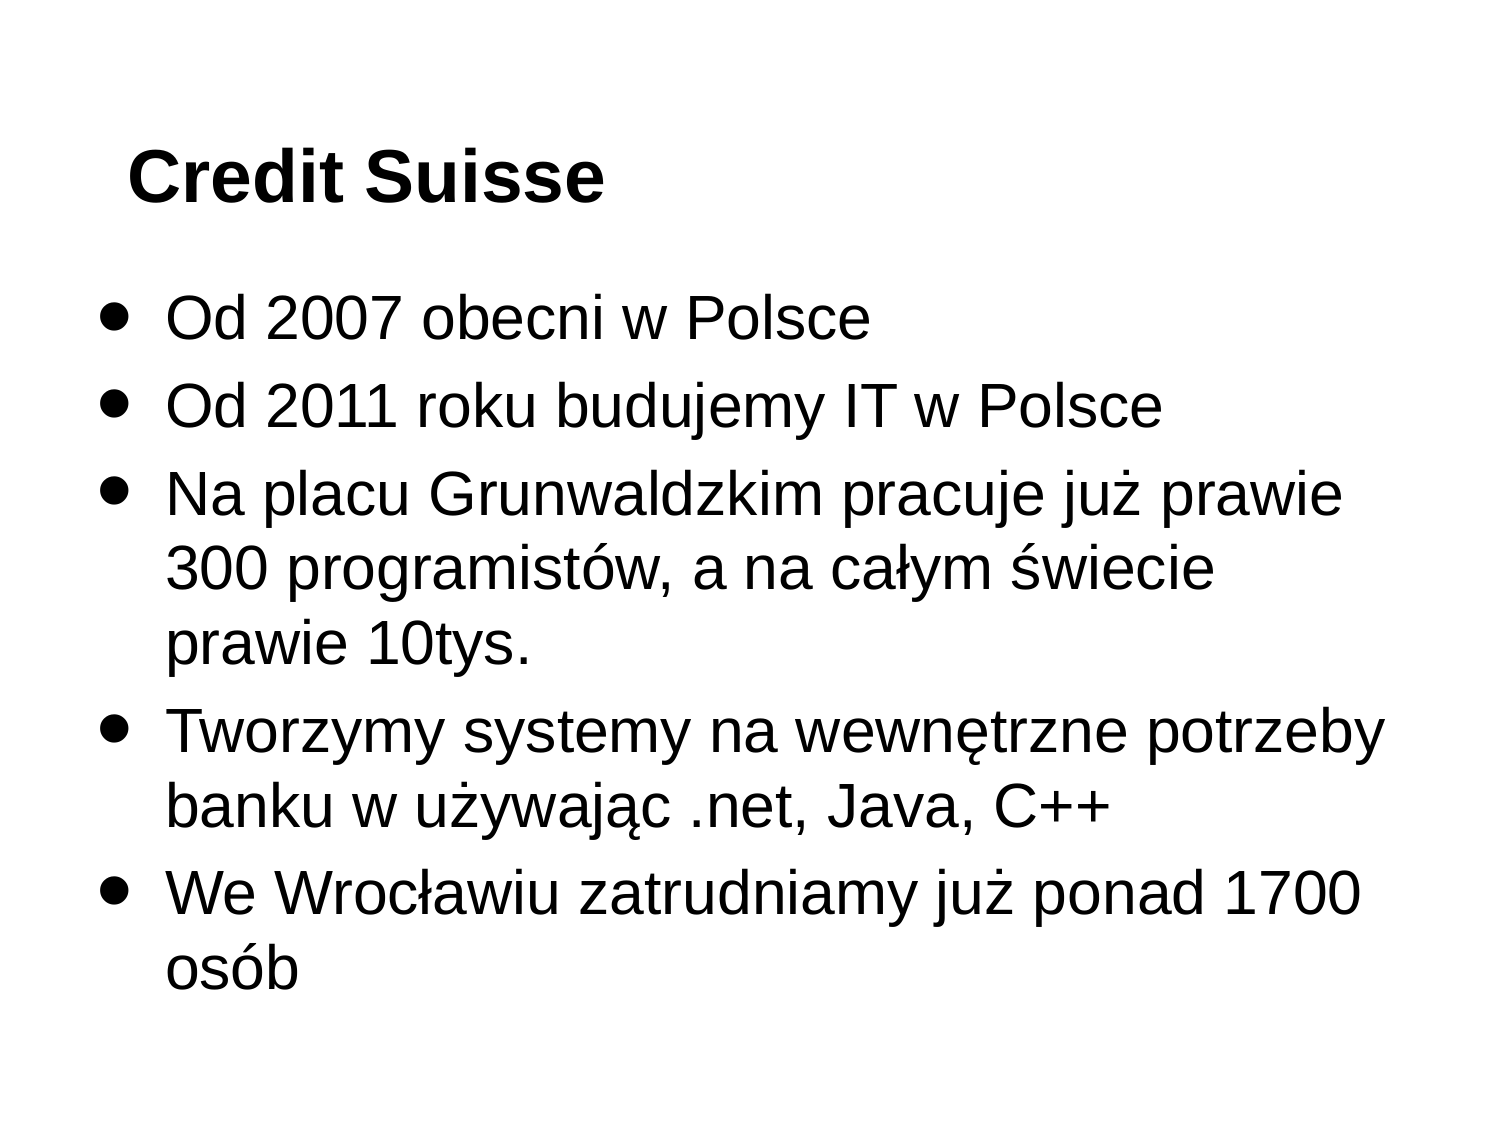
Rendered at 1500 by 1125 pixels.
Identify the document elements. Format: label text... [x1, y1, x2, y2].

title Credit Suisse [75, 45, 1425, 233]
list Od 2007 obecni w Polsce Od 2011 roku budujemy IT w Polsce Na placu Grunwaldzkim pracuje już prawie 300 programistów, a na całym świecie prawie 10tys. Tworzymy systemy na wewnętrzne potrzeby banku w używając .net, Java, C++ We Wrocławiu zatrudniamy już ponad 1700 osób [75, 262, 1425, 1078]
